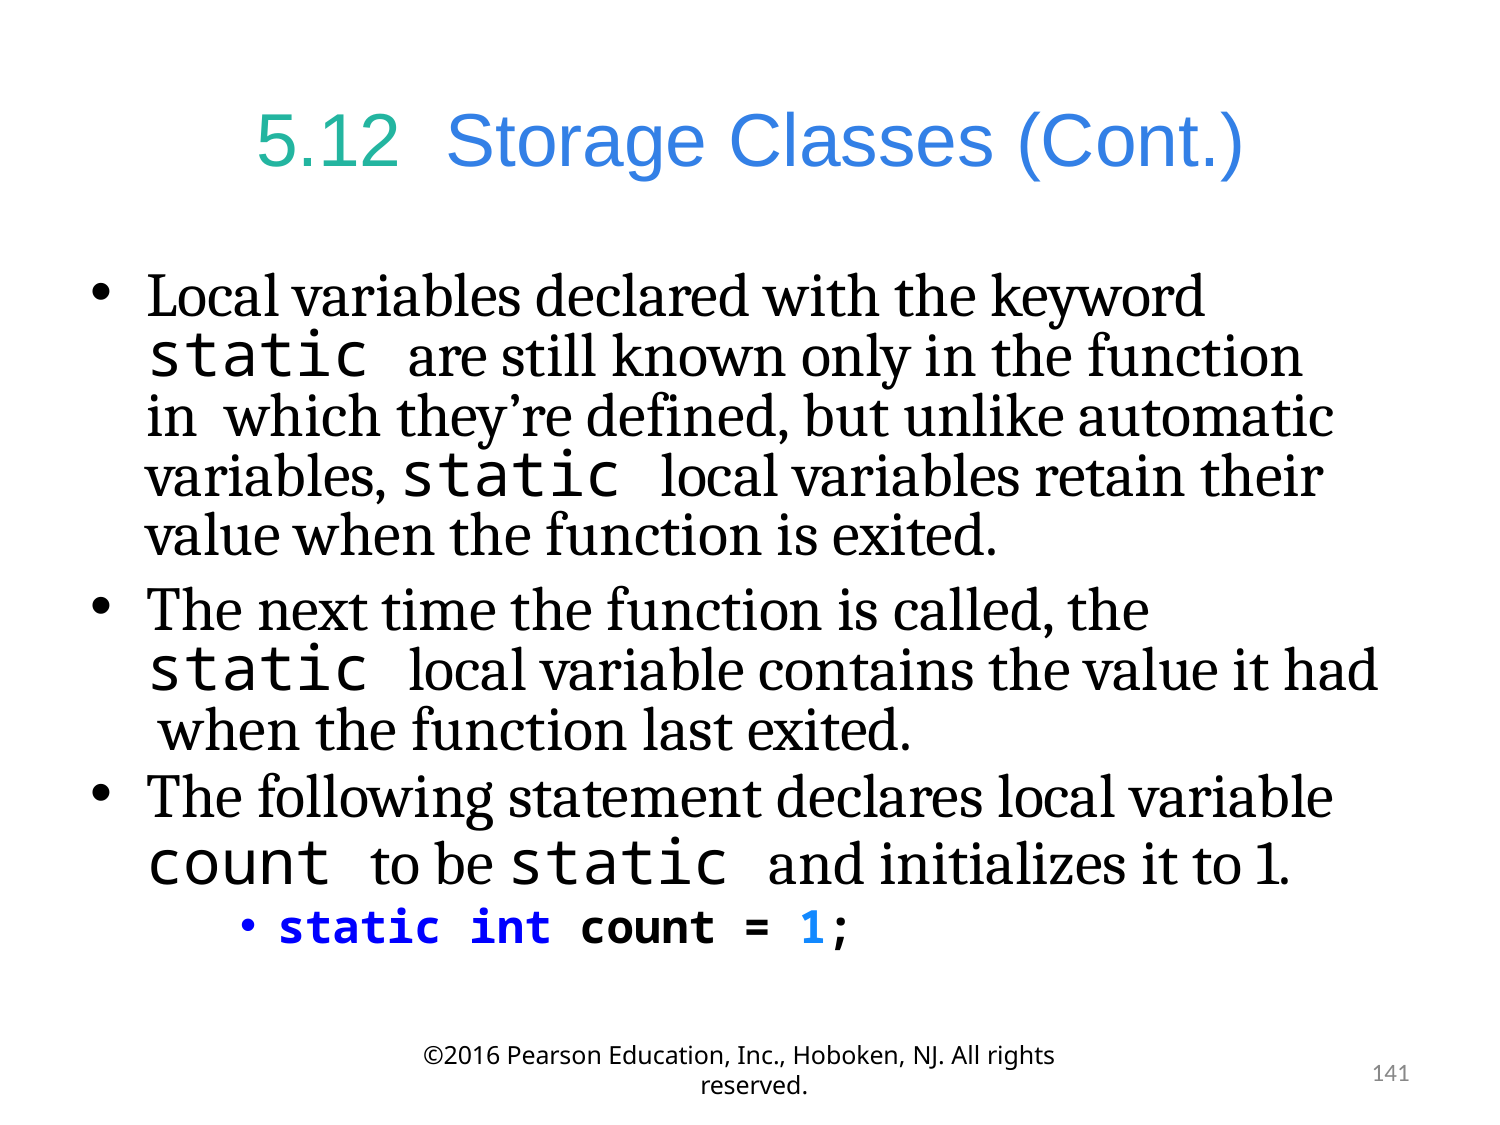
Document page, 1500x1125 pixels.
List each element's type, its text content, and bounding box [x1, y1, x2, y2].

text_box Local variables declared with the keyword static are still known only in the function in which they’re defined, but unlike automatic variables, static local variables retain their value when the function is exited. The next time the function is called, the static local variable contains the value it had when the function last exited. The following statement declares local variable count to be static and initializes it to 1. static int count = 1; [87, 251, 1402, 953]
footer ©2016 Pearson Education, Inc., Hoboken, NJ. All rights reserved. [421, 1034, 1092, 1125]
slide_number 141 [1367, 1060, 1415, 1125]
title 5.12 Storage Classes (Cont.) [254, 89, 1246, 251]
